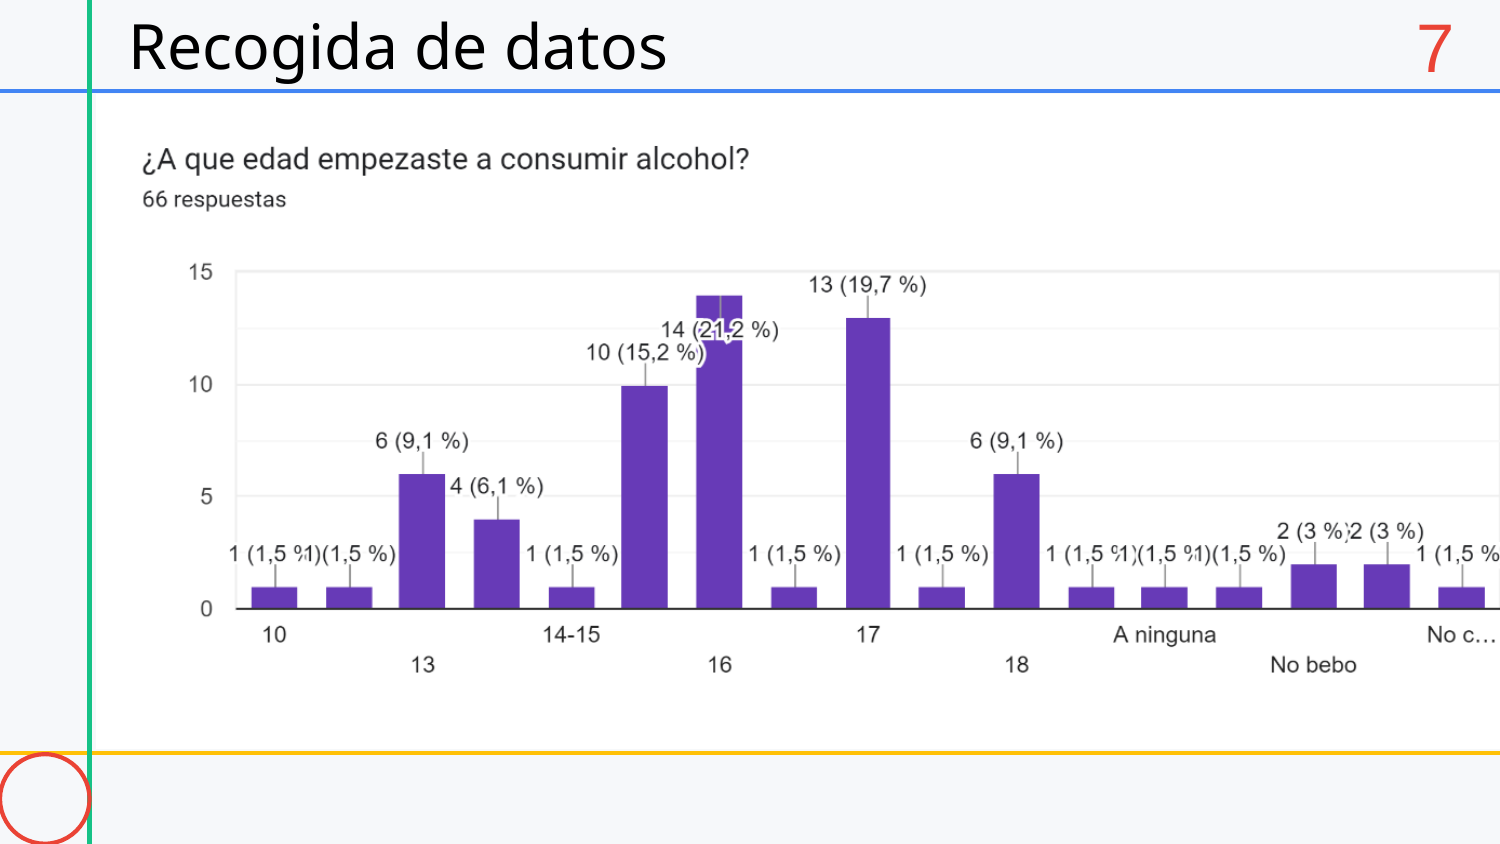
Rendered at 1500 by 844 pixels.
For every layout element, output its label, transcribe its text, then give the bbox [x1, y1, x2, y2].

picture [96, 94, 1500, 749]
text_box 7 [1250, 0, 1500, 94]
text_box Recogida de datos [117, 0, 927, 93]
